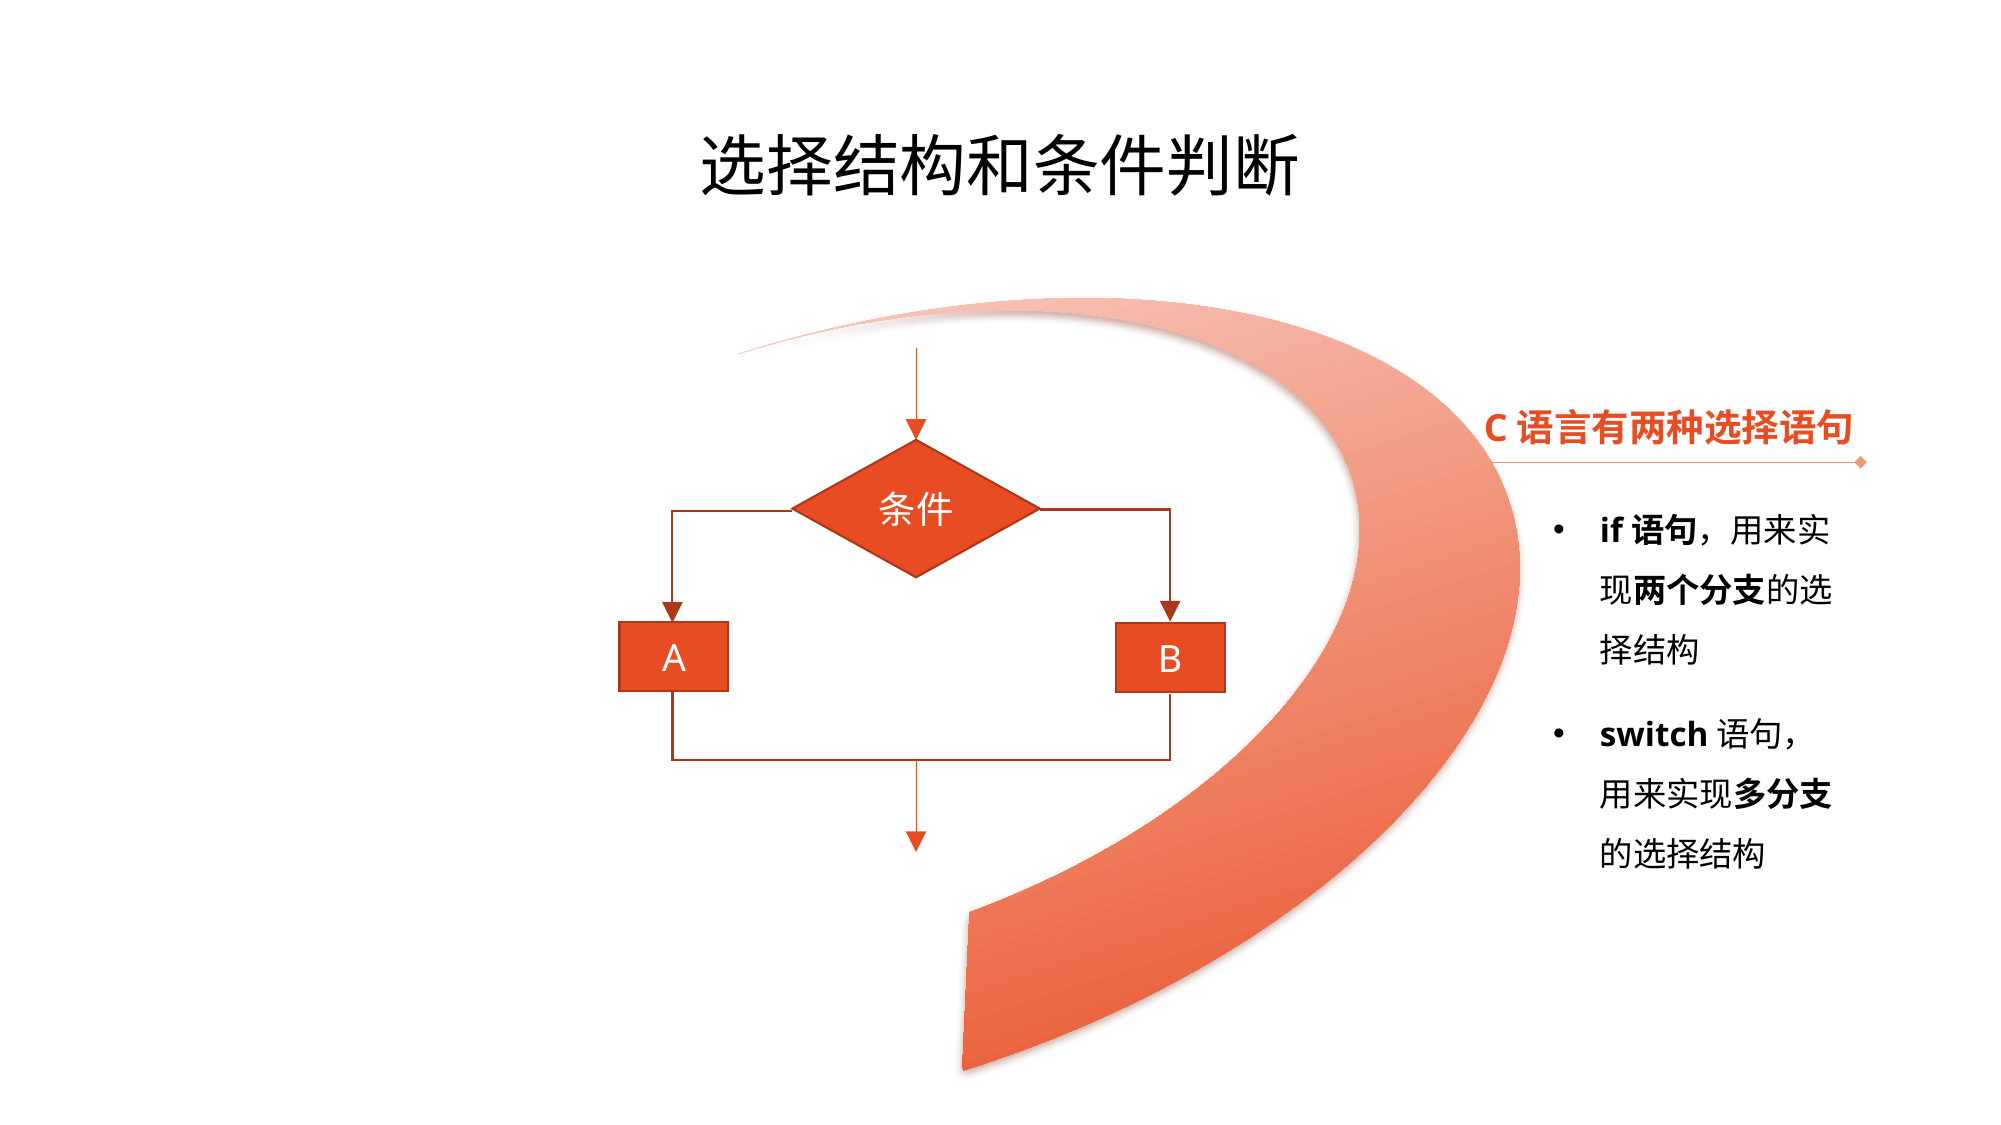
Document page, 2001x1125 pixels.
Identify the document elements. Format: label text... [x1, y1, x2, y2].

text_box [619, 347, 1225, 853]
title 选择结构和条件判断 [137, 59, 1863, 278]
text_box [759, 297, 1521, 1072]
text_box C语言有两种选择语句 [1469, 396, 1889, 457]
text_box if语句，用来实现两个分支的选择结构 switch语句，用来实现多分支的选择结构 [1538, 481, 1861, 936]
